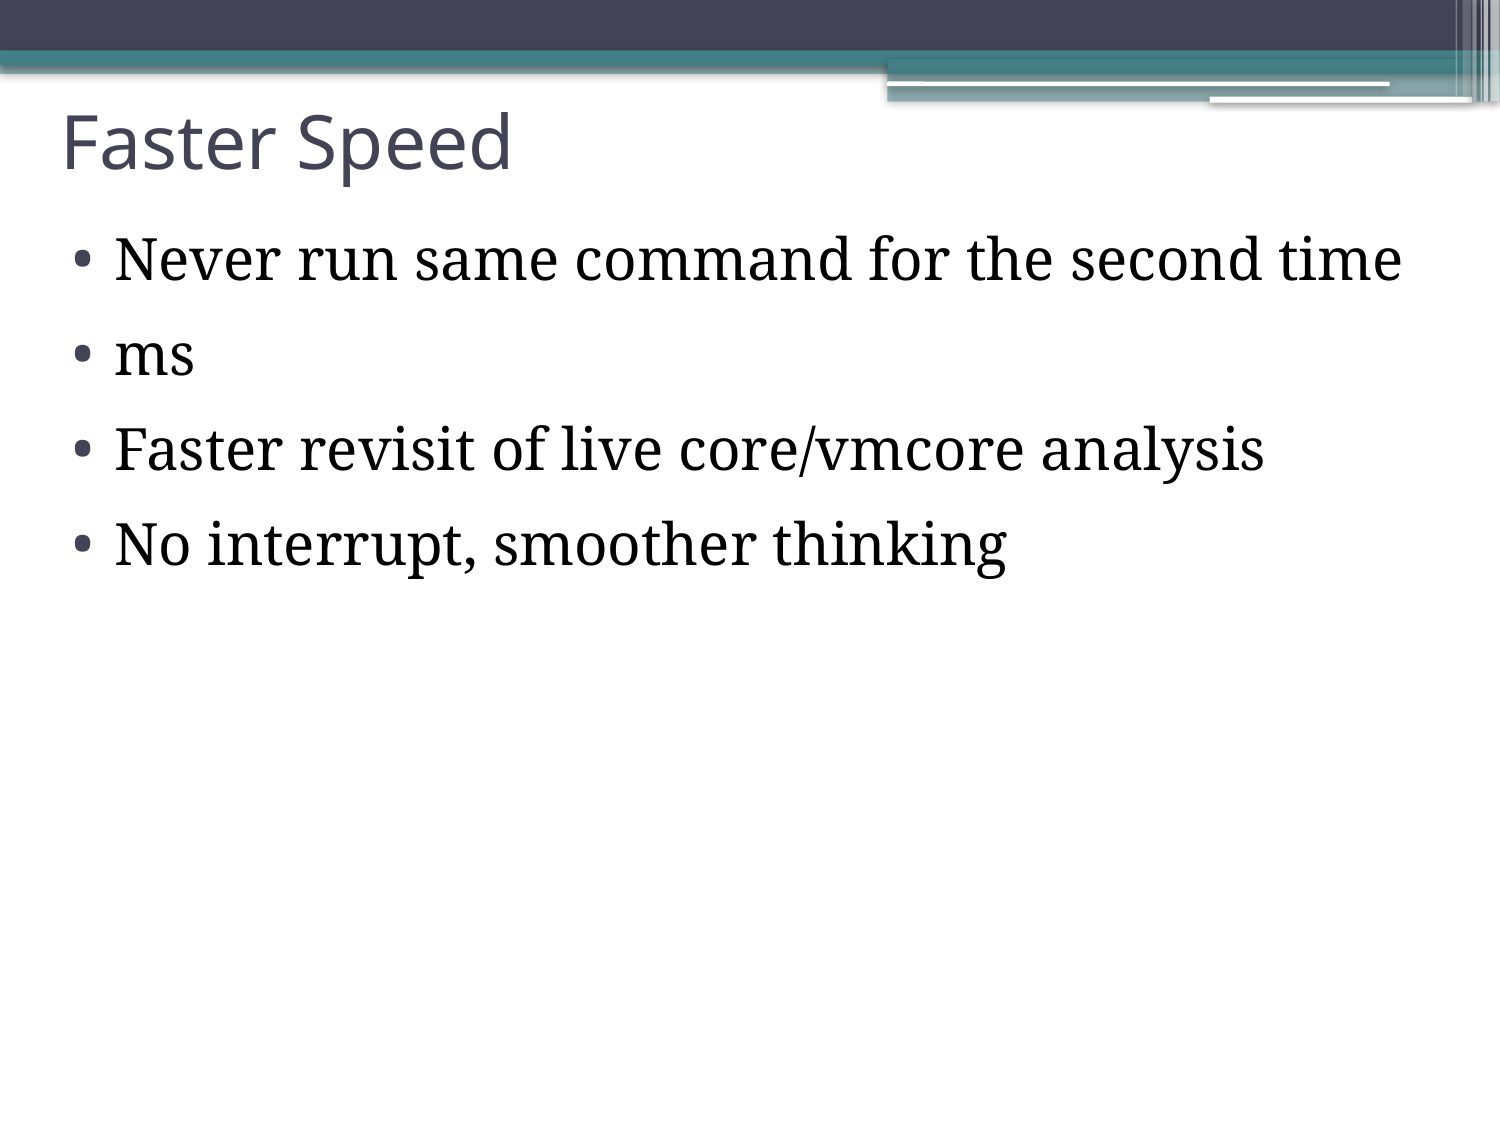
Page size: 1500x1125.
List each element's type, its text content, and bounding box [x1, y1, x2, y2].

title Faster Speed [60, 33, 1440, 185]
list Never run same command for the second time ms Faster revisit of live core/vmcore analysis No interrupt, smoother thinking [54, 222, 1458, 981]
